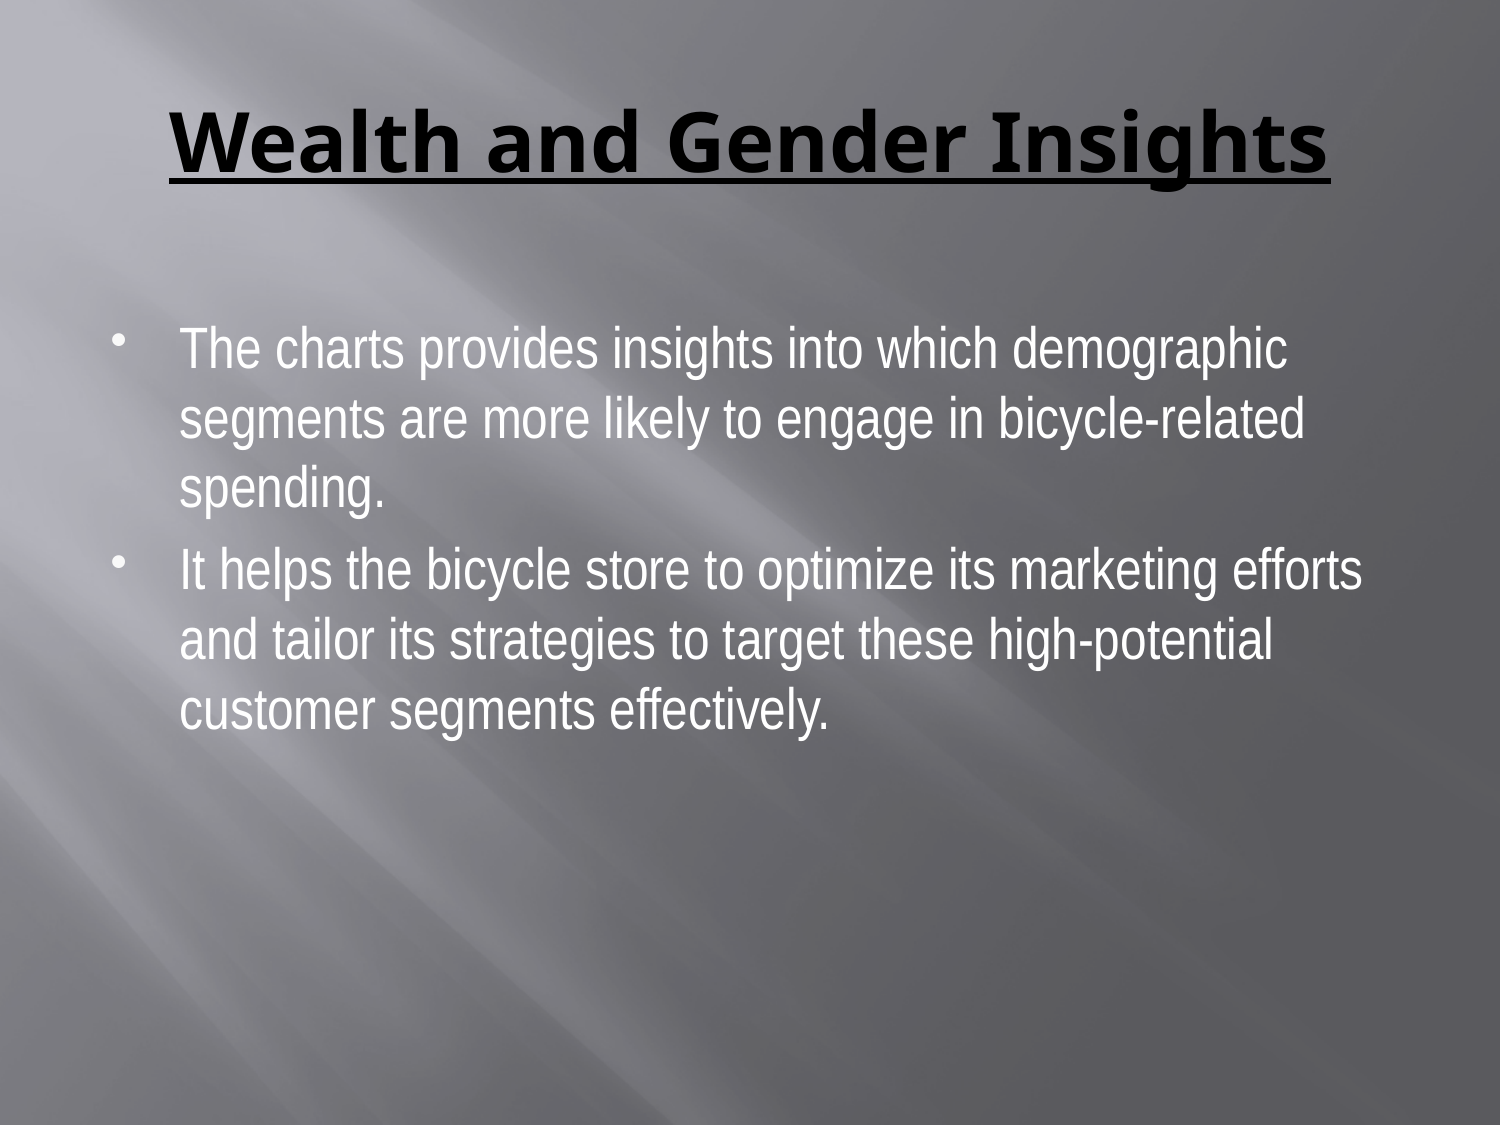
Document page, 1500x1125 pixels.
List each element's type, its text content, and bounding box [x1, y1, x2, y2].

title Wealth and Gender Insights [75, 45, 1425, 233]
list The charts provides insights into which demographic segments are more likely to engage in bicycle-related spending. It helps the bicycle store to optimize its marketing efforts and tailor its strategies to target these high-potential customer segments effectively. [75, 302, 1425, 839]
